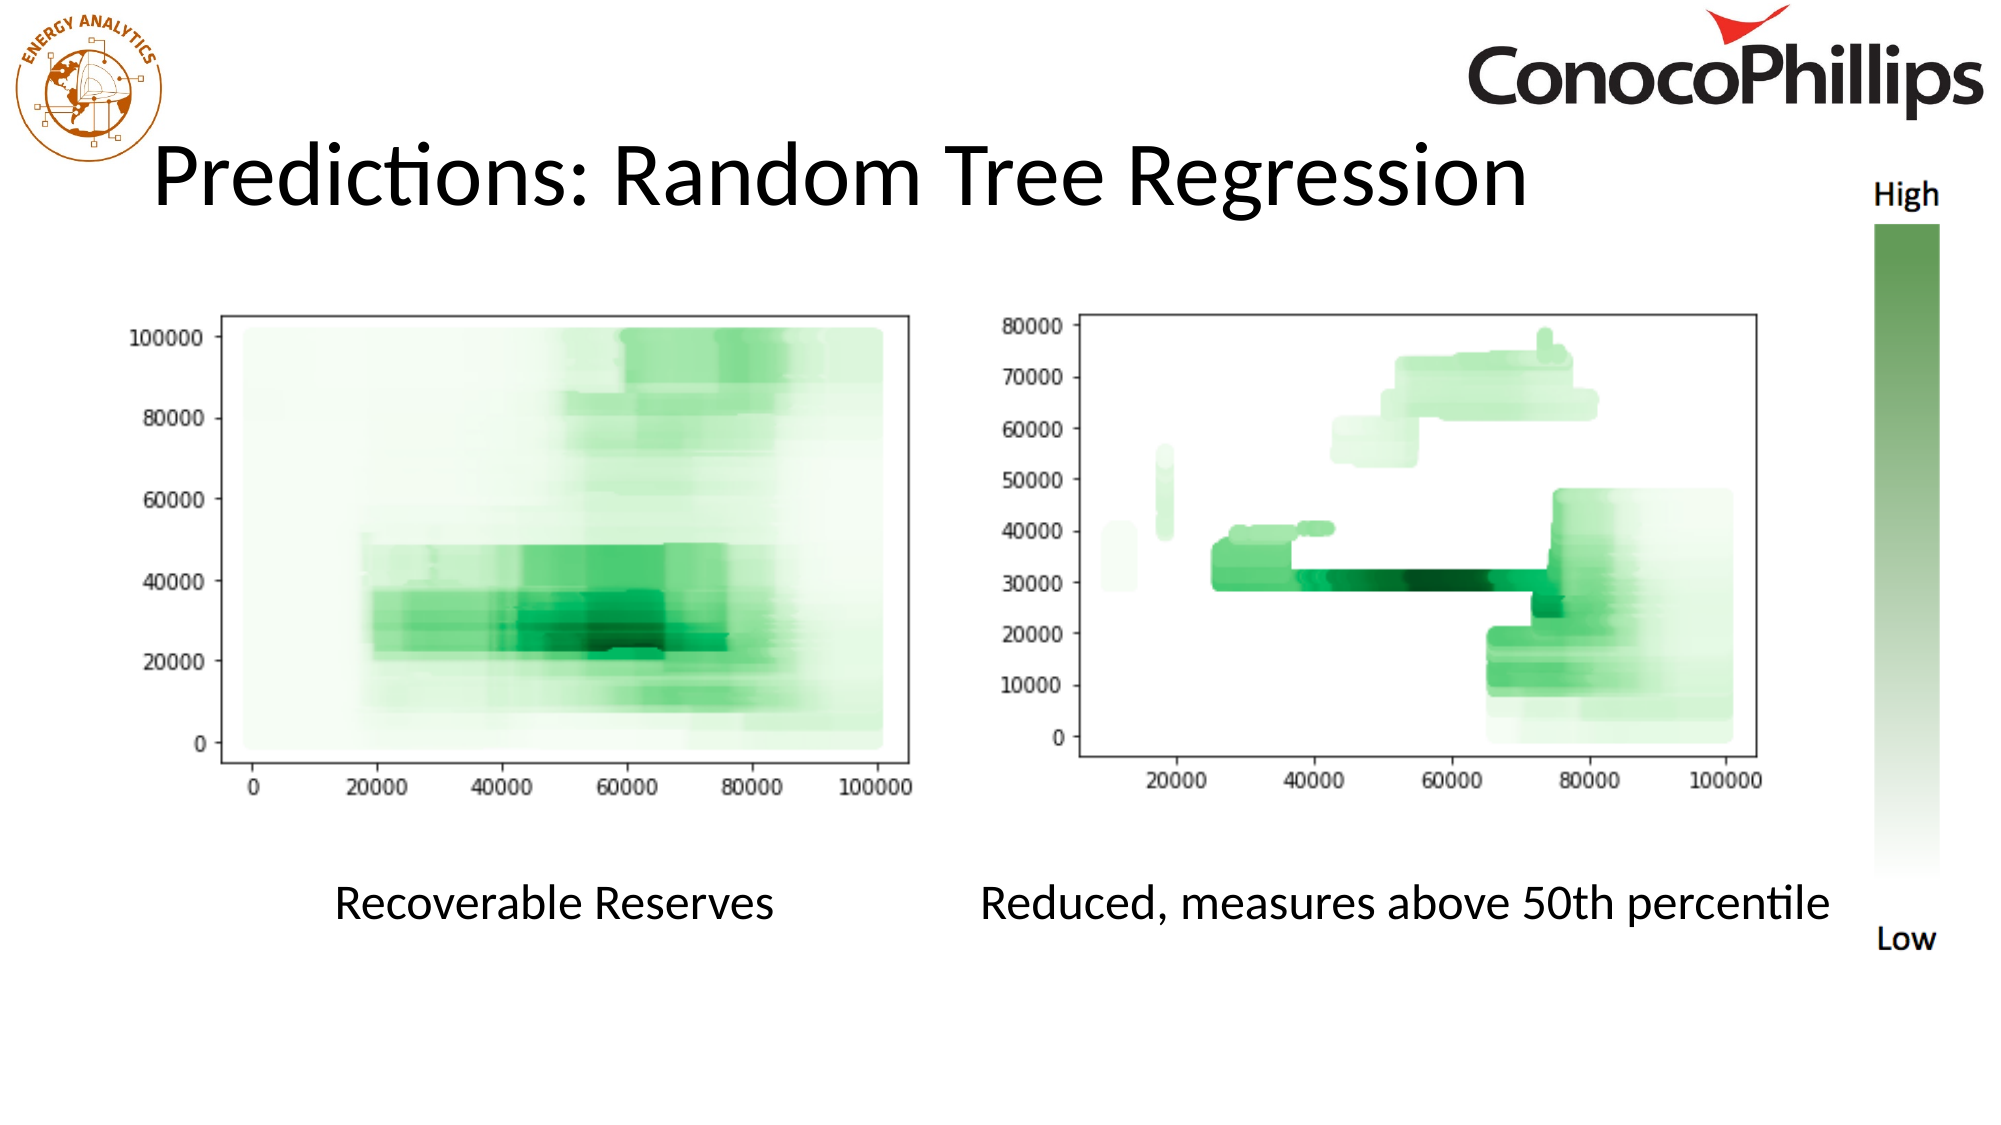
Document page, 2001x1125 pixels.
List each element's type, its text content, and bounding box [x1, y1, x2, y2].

picture [98, 288, 981, 818]
title Predictions: Random Tree Regression [137, 59, 1863, 278]
picture [1862, 169, 1956, 966]
picture [986, 293, 1826, 813]
picture [1452, 3, 2000, 133]
picture [0, 0, 177, 177]
text_box Recoverable Reserves [98, 854, 949, 966]
text_box Reduced, measures above 50th percentile [949, 854, 1857, 966]
